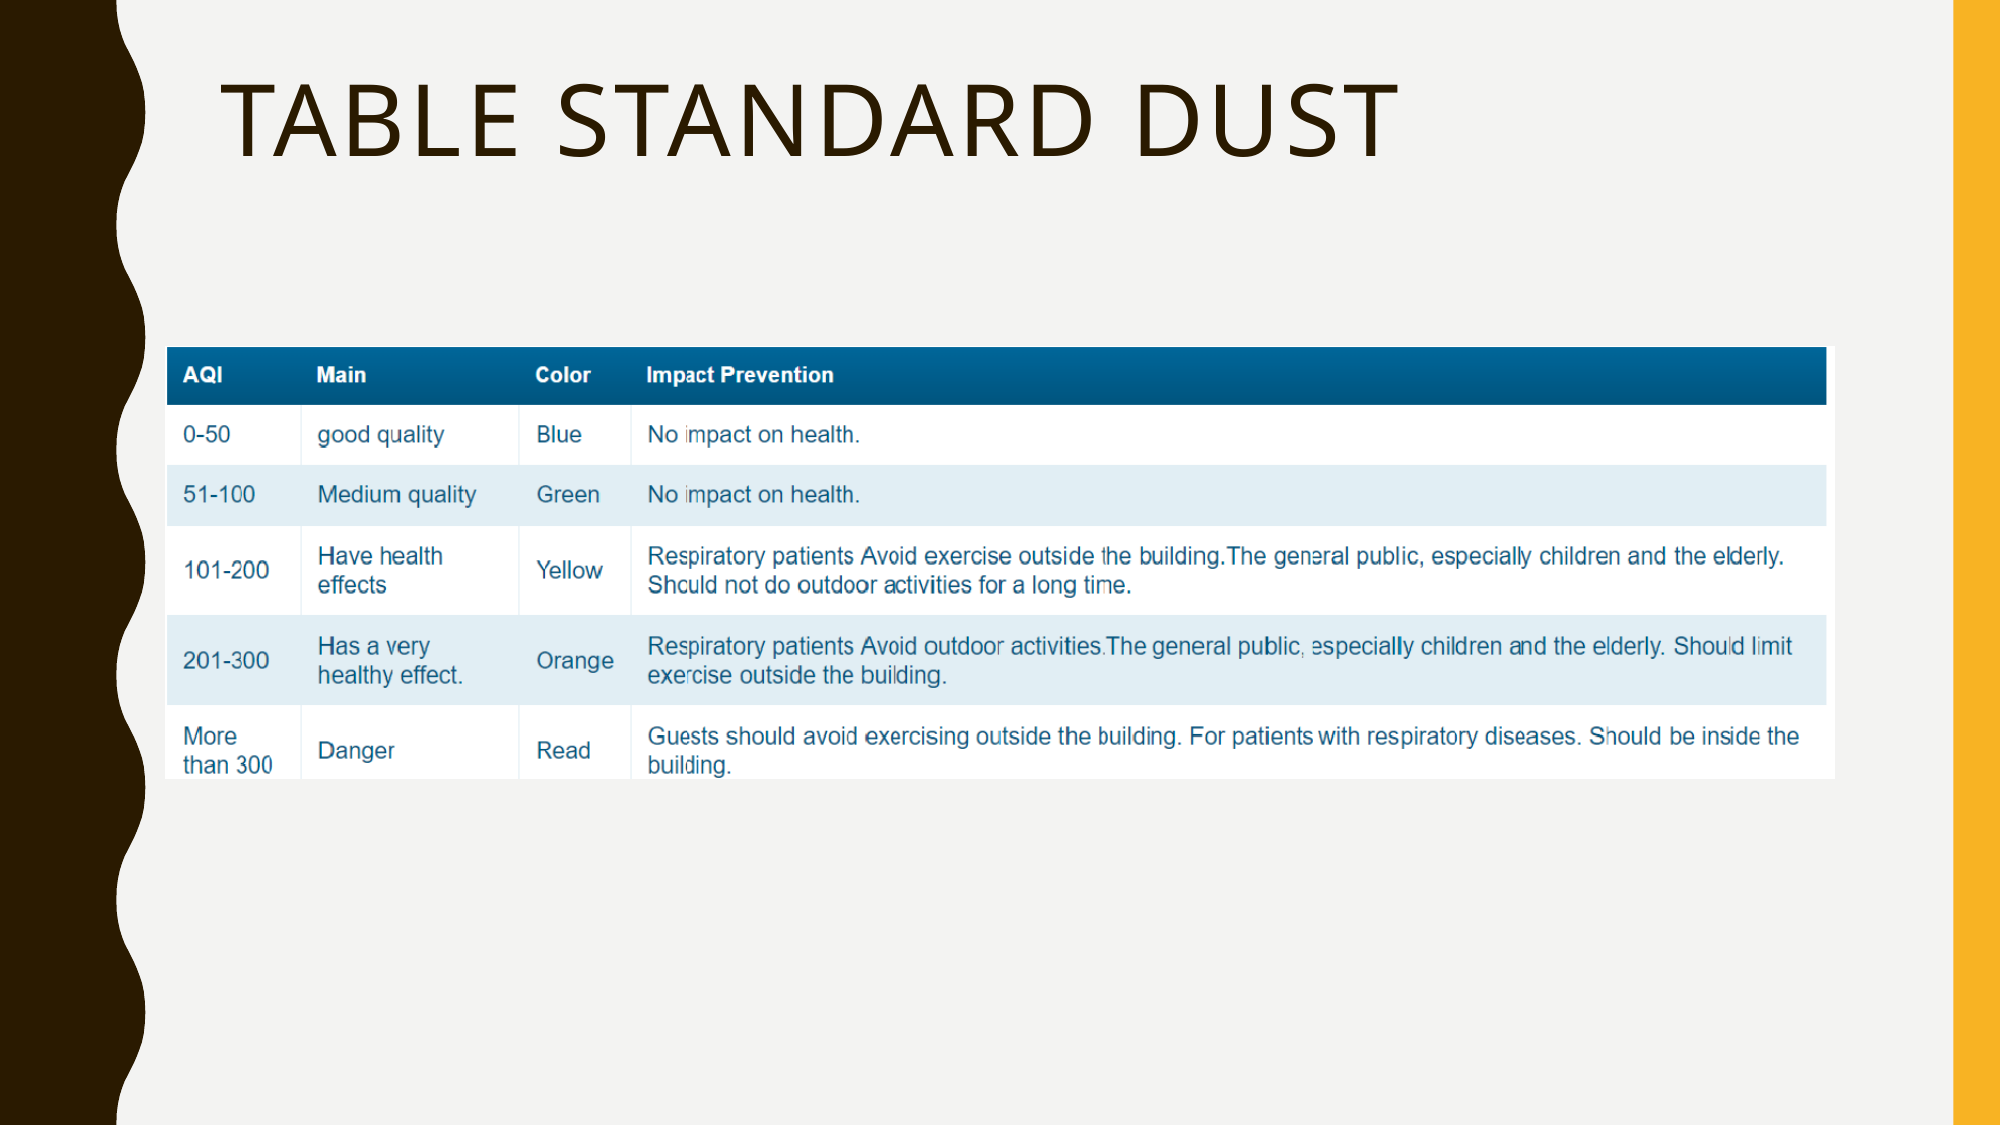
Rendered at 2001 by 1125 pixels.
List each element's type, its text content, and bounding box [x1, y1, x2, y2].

title Table standard dust [205, 62, 1875, 308]
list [165, 346, 1835, 779]
